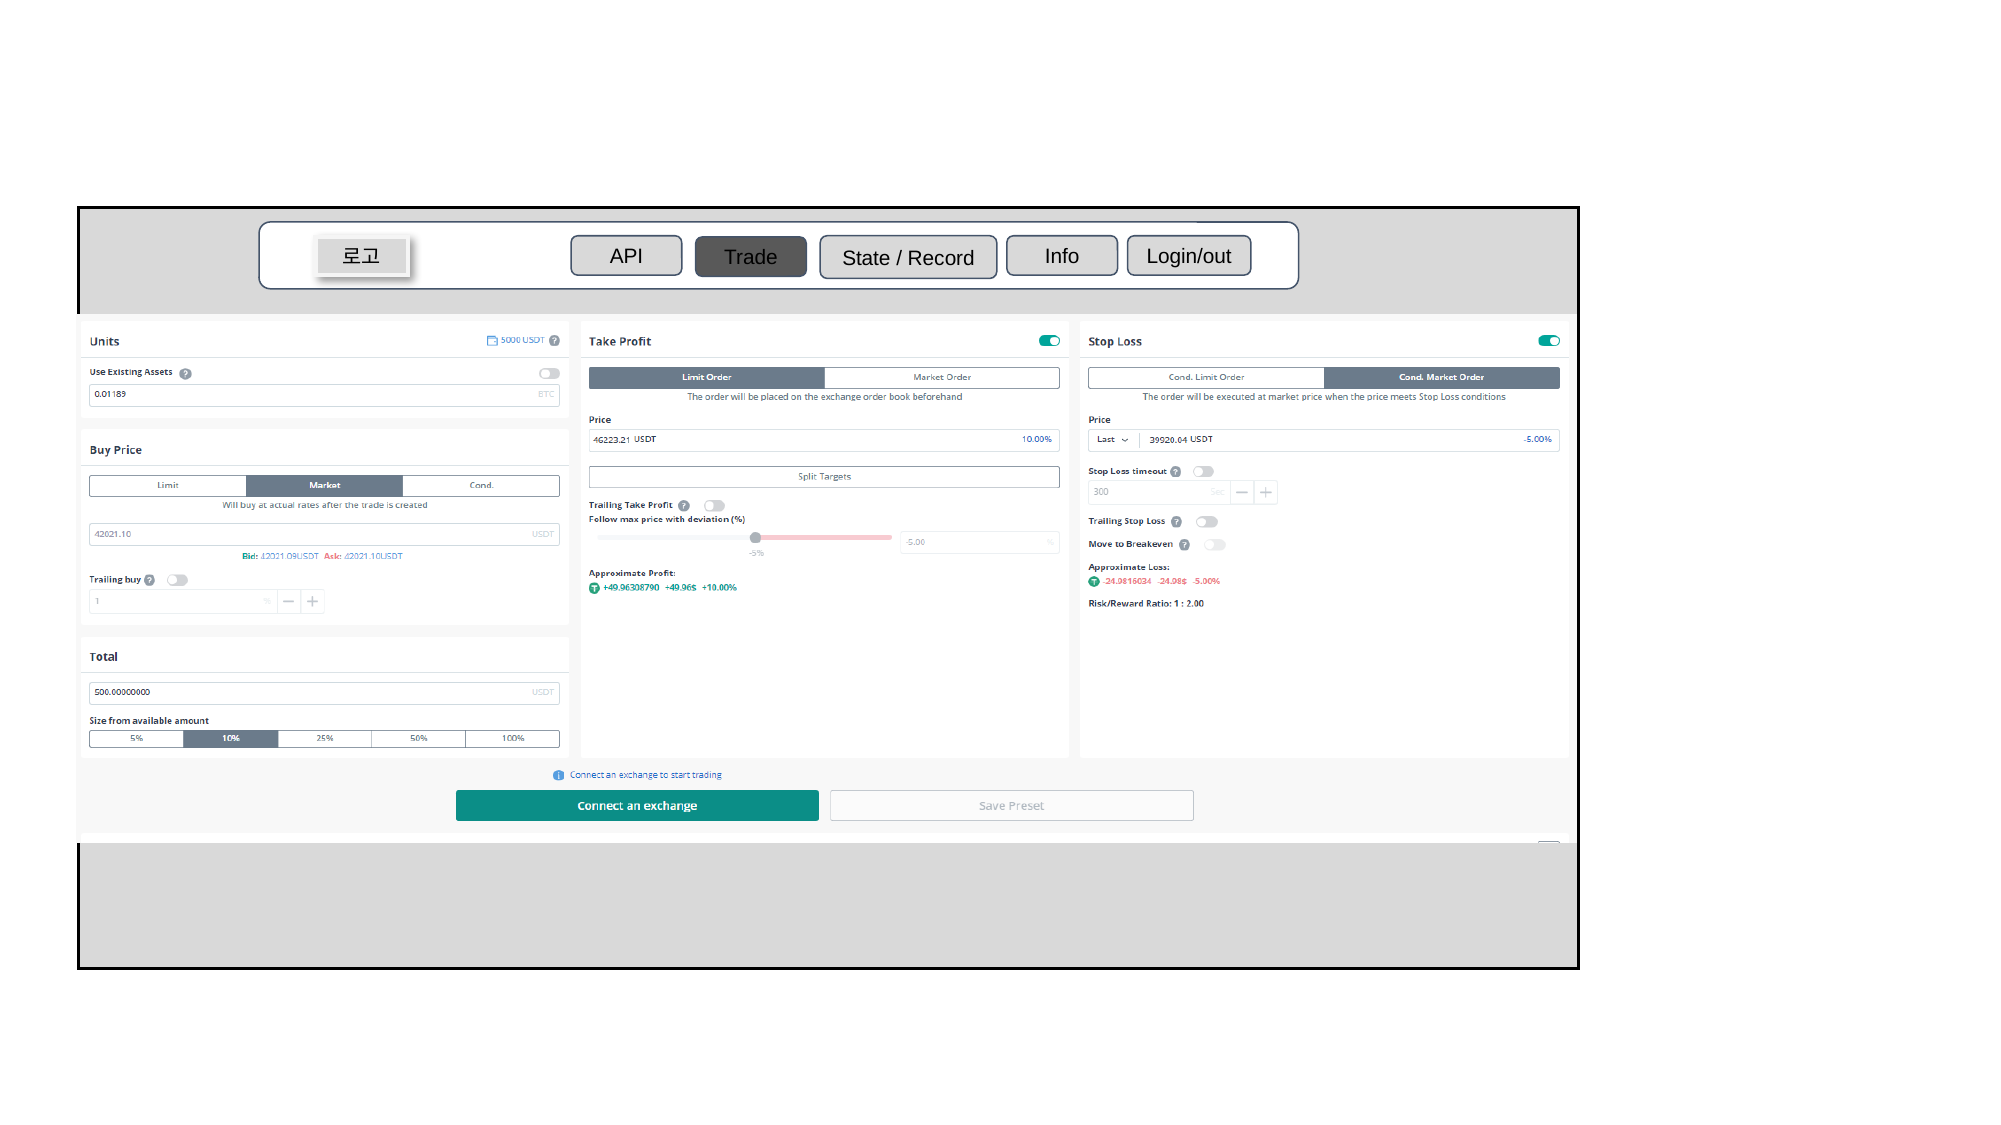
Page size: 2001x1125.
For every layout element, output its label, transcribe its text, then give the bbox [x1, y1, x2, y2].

text_box API [571, 235, 682, 276]
text_box [259, 221, 1299, 289]
text_box State / Record [820, 235, 997, 279]
picture [76, 314, 1577, 843]
text_box Trade [695, 236, 807, 277]
text_box Login/out [1127, 235, 1251, 276]
text_box [78, 206, 1580, 970]
text_box 로고 [315, 236, 409, 275]
text_box Info [1006, 235, 1118, 276]
